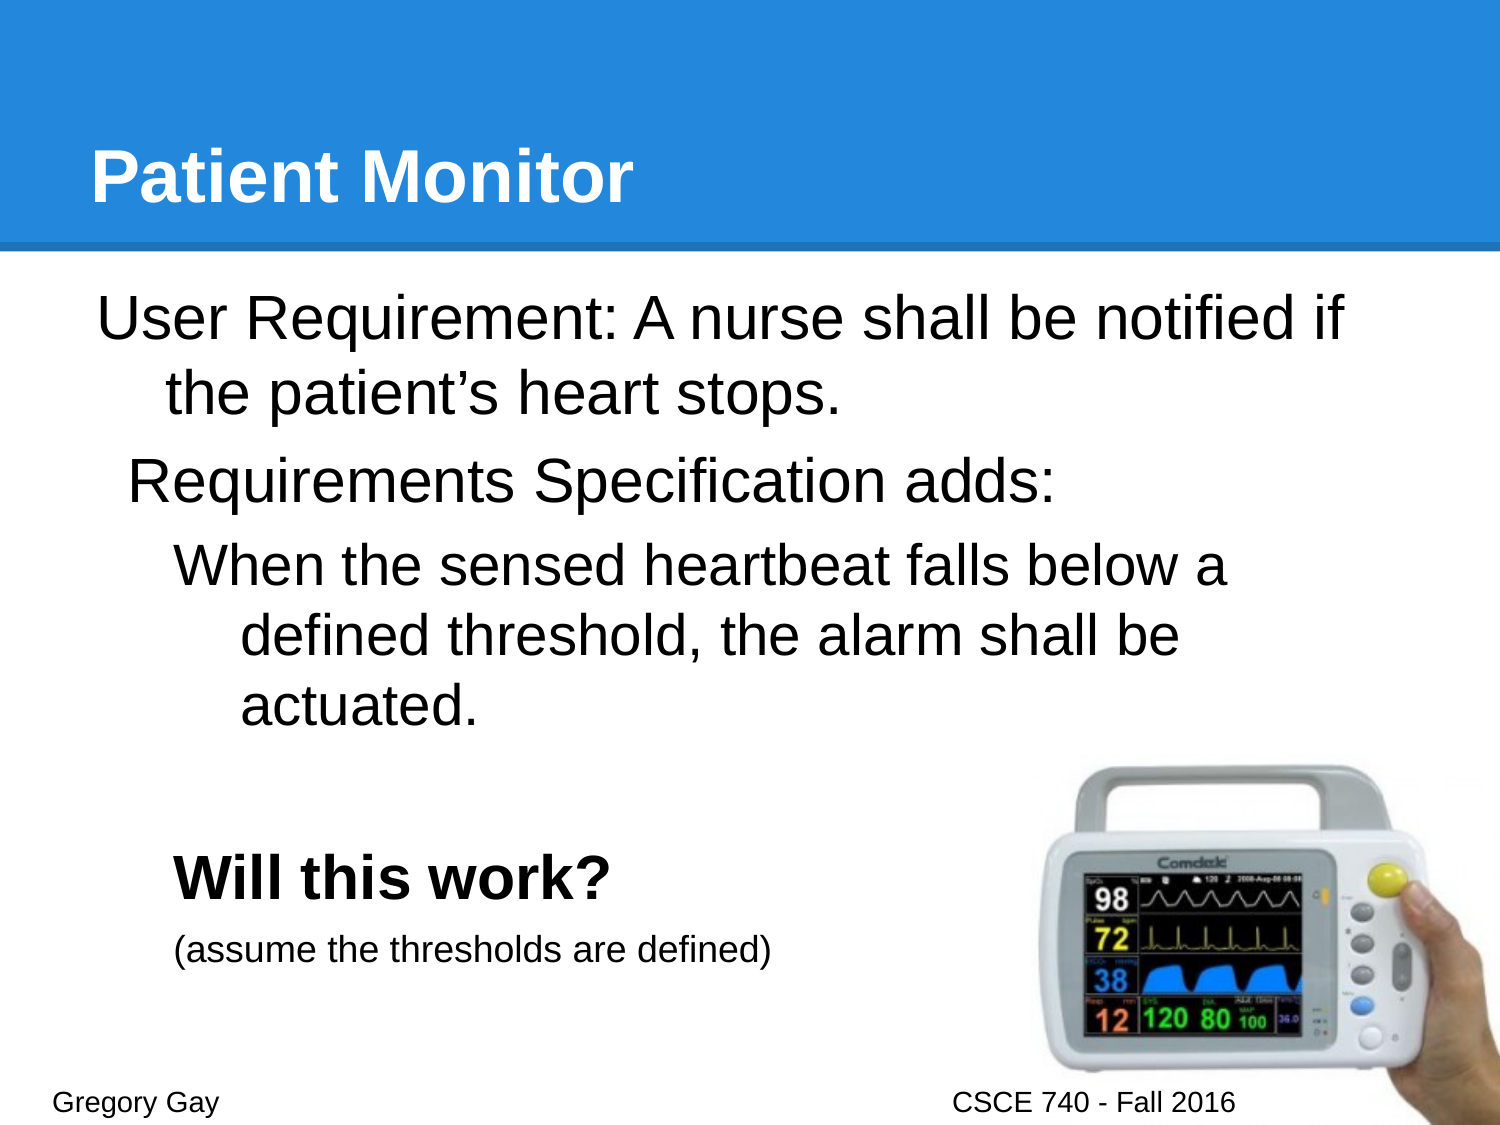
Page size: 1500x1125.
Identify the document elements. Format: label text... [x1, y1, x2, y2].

text_box Gregory Gay CSCE 740 - Fall 2016 2 [37, 1068, 1025, 1114]
list User Requirement: A nurse shall be notified if the patient’s heart stops. Requirements Specification adds: When the sensed heartbeat falls below a defined threshold, the alarm shall be actuated. Will this work? (assume the thresholds are defined) [75, 262, 1425, 1068]
picture [1030, 754, 1500, 1125]
title Patient Monitor [75, 45, 1425, 233]
